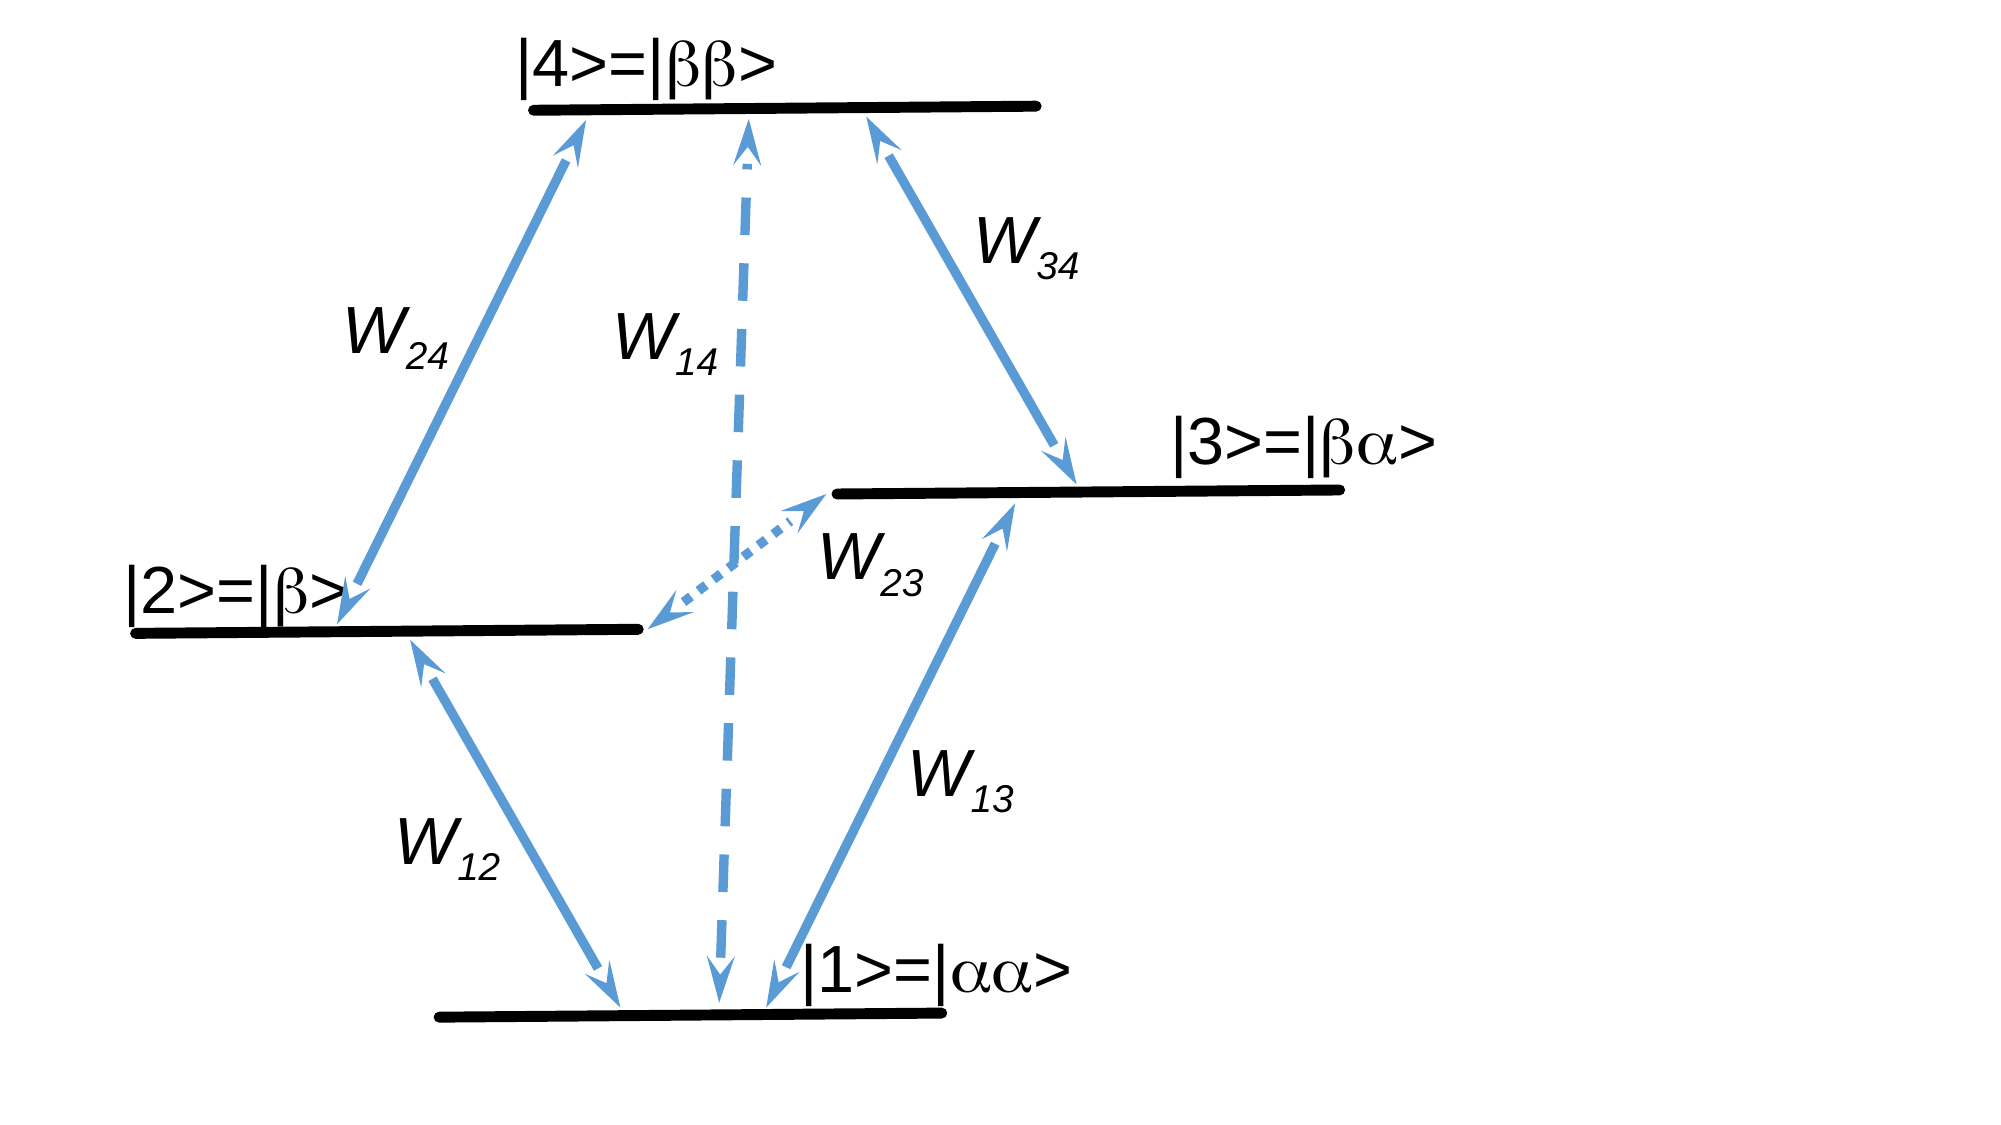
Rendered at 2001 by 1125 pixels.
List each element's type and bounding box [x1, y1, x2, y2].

text_box [108, 12, 1481, 1018]
